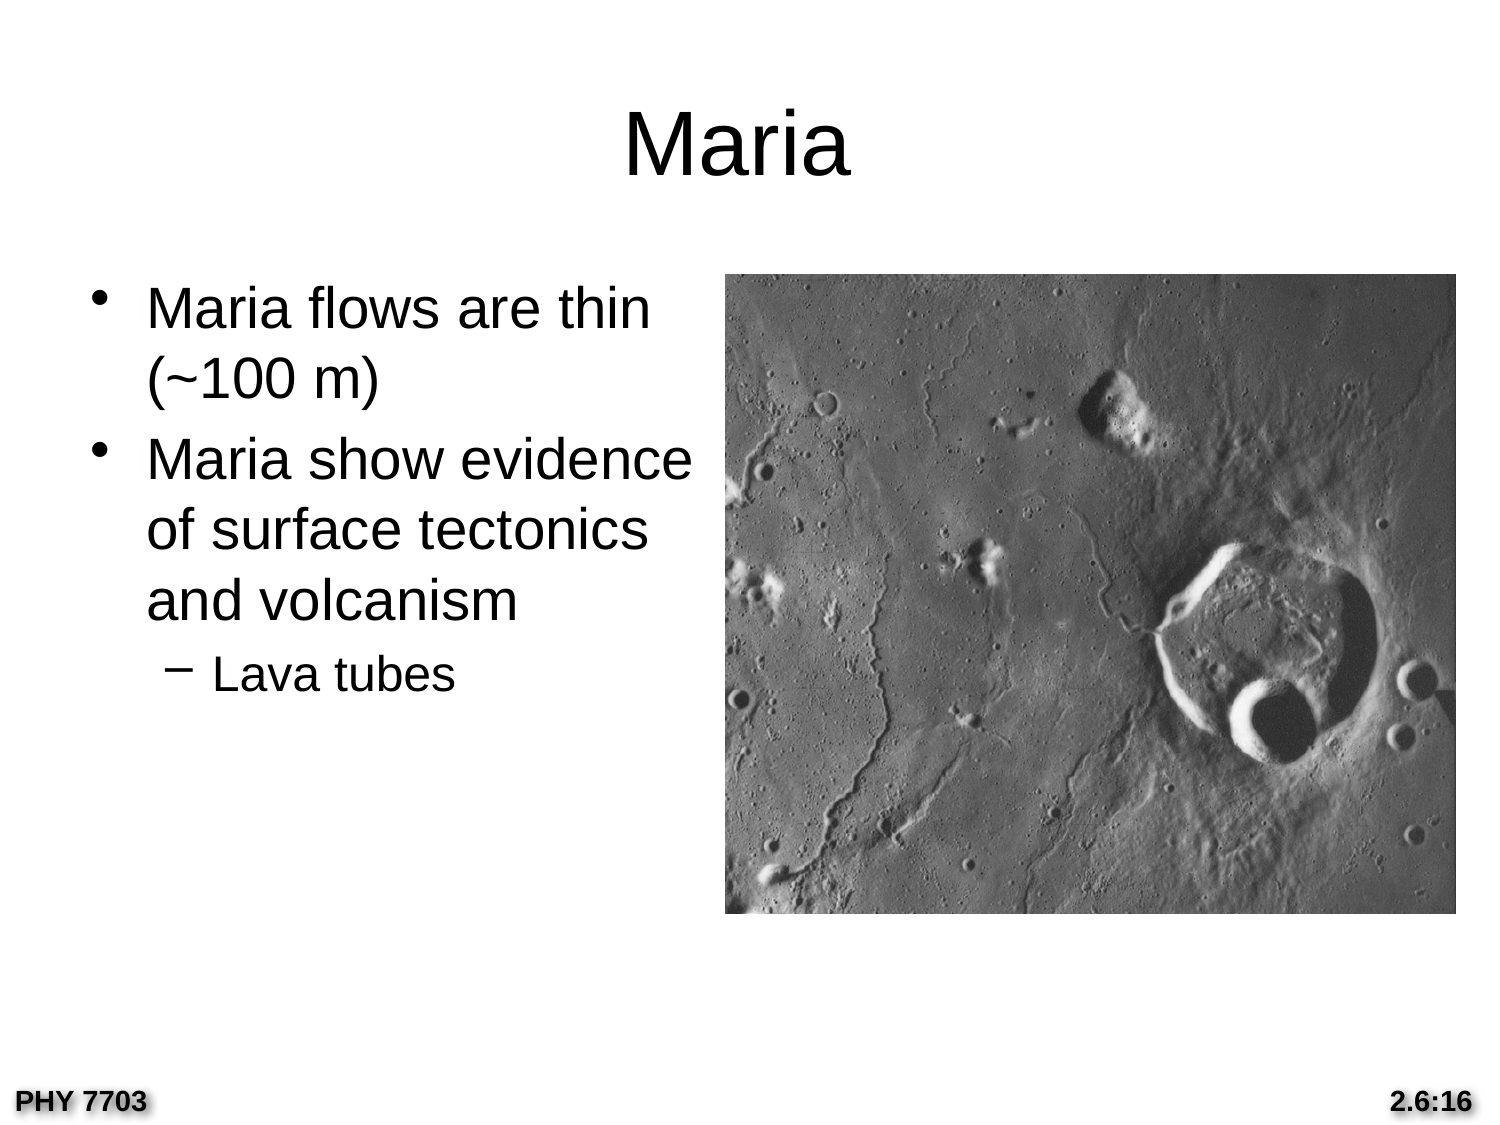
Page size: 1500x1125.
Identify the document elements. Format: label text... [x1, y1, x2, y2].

picture [724, 274, 1456, 915]
list Maria flows are thin (~100 m) Maria show evidence of surface tectonics and volcanism Lava tubes [74, 262, 738, 1006]
title Maria [74, 44, 1426, 233]
